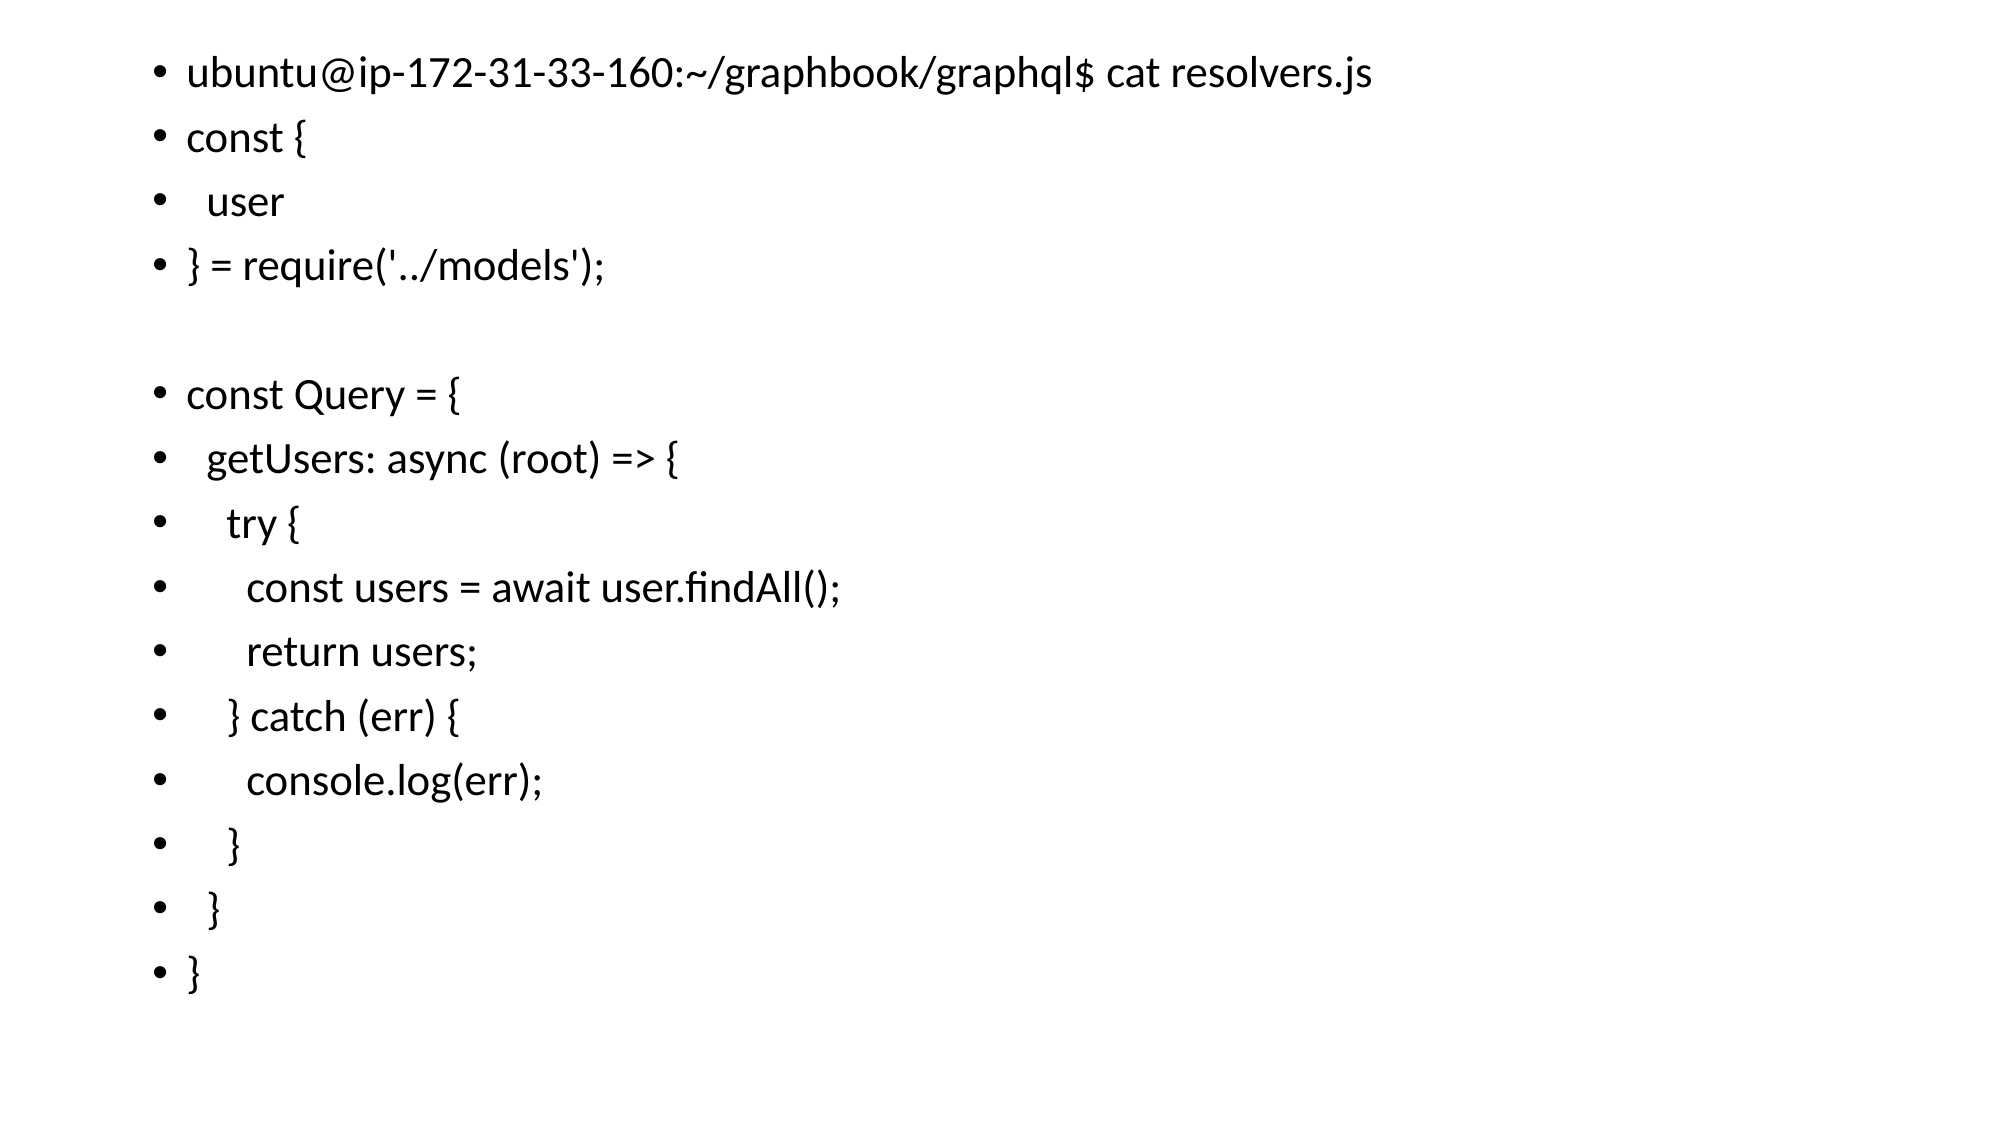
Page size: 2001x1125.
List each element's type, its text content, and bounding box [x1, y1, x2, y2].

list ubuntu@ip-172-31-33-160:~/graphbook/graphql$ cat resolvers.js const { user } = require('../models'); const Query = { getUsers: async (root) => { try { const users = await user.findAll(); return users; } catch (err) { console.log(err); } } } [137, 0, 1863, 1014]
